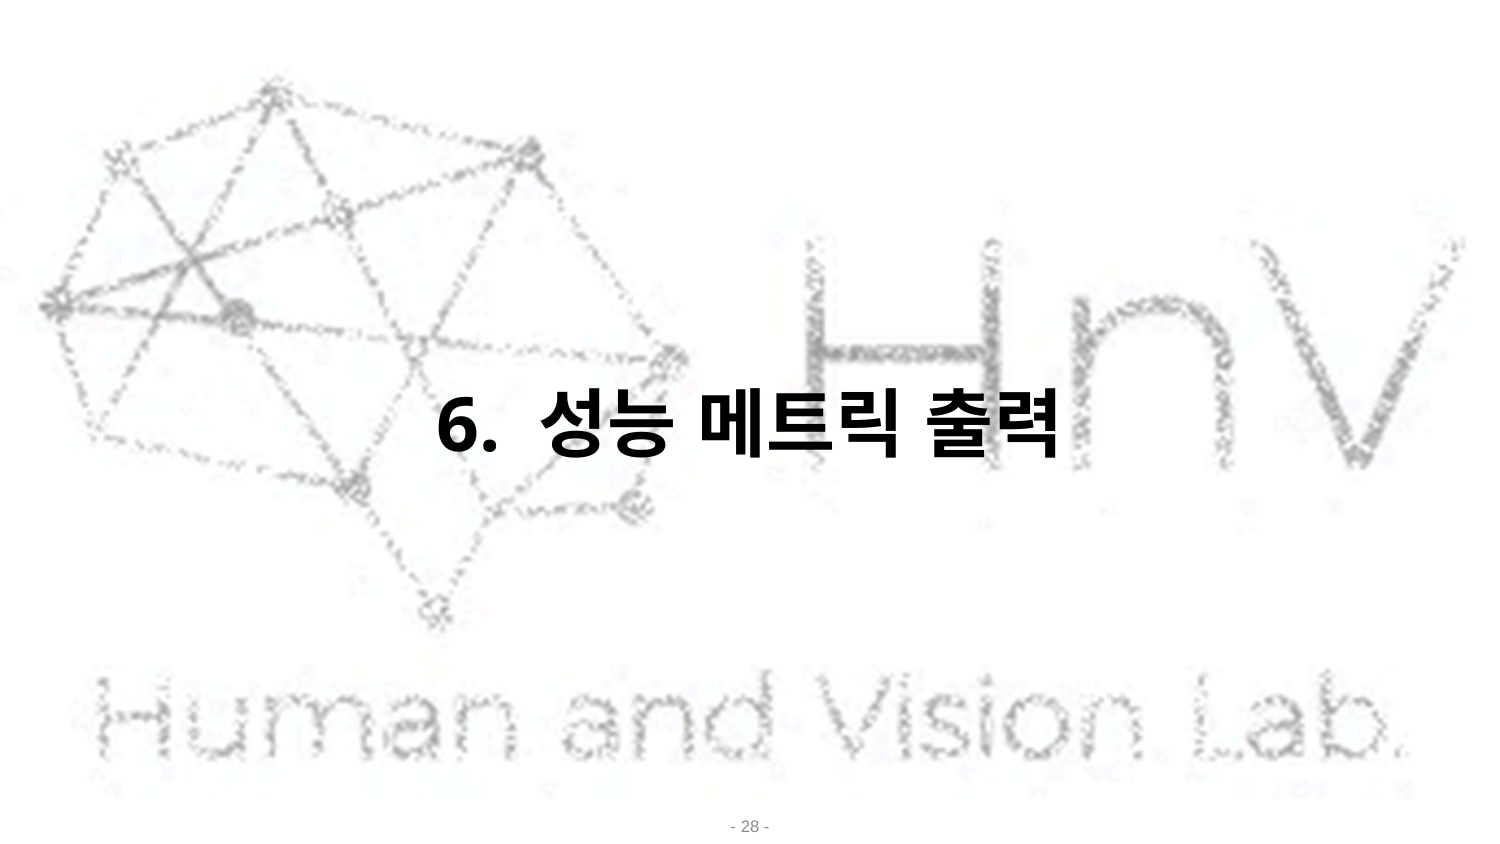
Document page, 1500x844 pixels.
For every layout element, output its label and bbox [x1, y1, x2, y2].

list [0, 0, 1500, 844]
